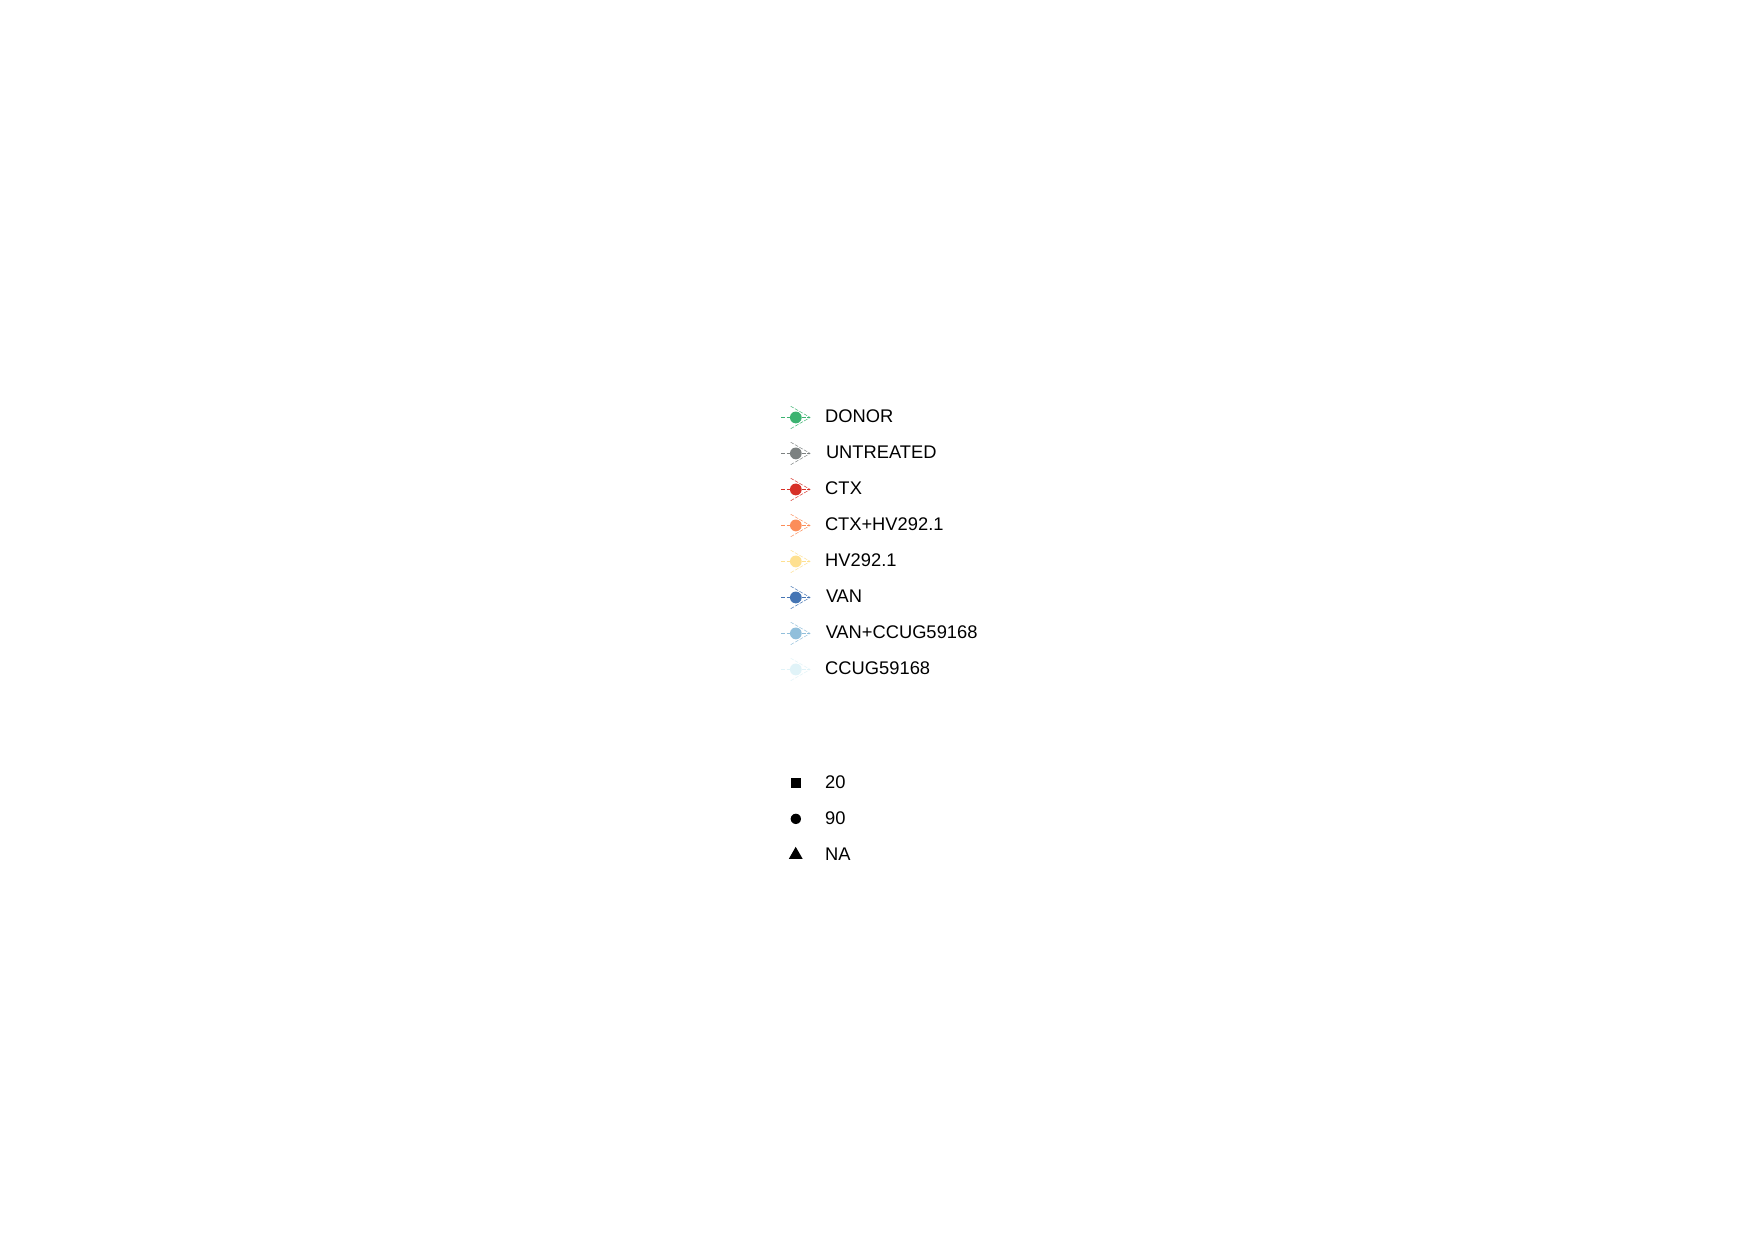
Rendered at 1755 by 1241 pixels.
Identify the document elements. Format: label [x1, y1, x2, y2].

text_box [400, 325, 1354, 915]
